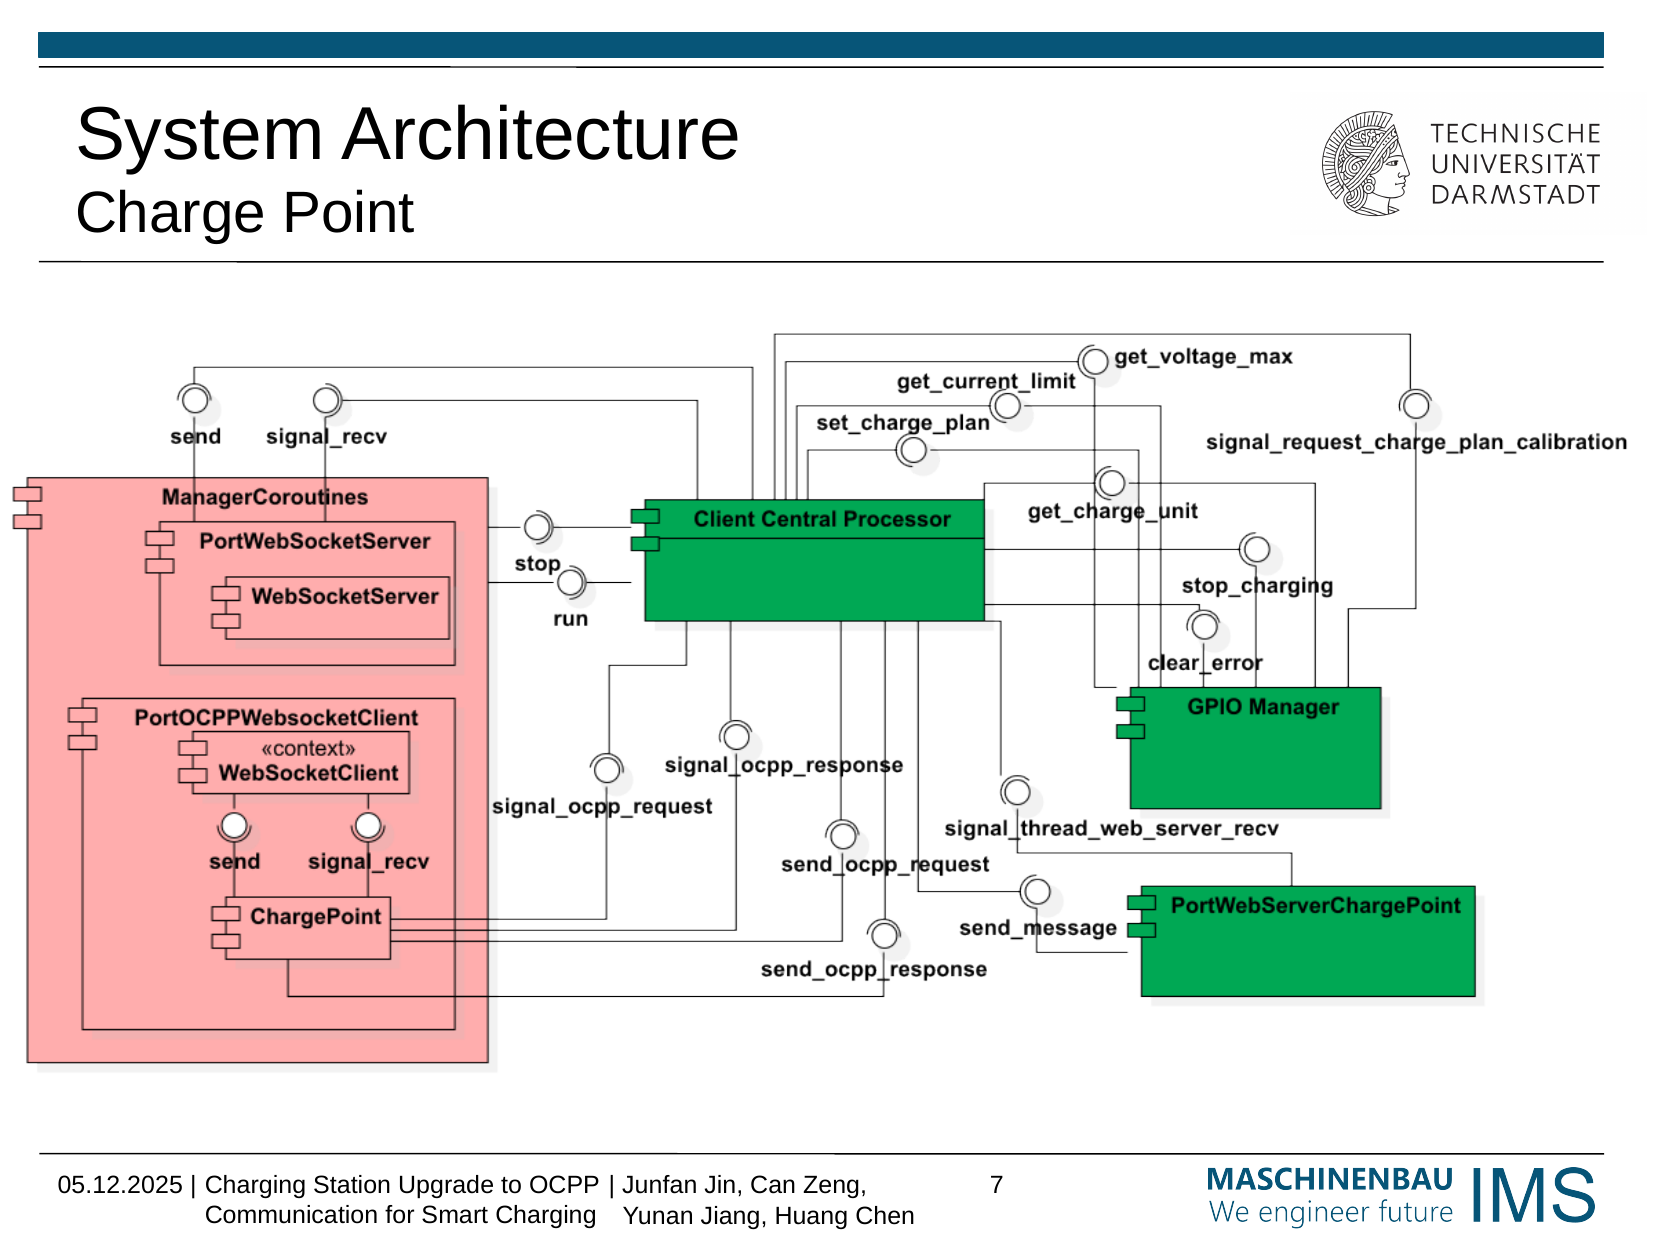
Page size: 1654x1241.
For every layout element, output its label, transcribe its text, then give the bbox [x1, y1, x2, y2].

picture [1562, 1167, 1595, 1201]
picture [1208, 1167, 1595, 1230]
picture [1433, 88, 1651, 239]
picture [0, 306, 1654, 1134]
picture [1439, 1167, 1447, 1185]
picture [1335, 1167, 1343, 1180]
picture [1216, 1167, 1225, 1181]
picture [1301, 1167, 1309, 1176]
text_box System Architecture Charge Point [75, 80, 1433, 249]
picture [1375, 1167, 1383, 1179]
